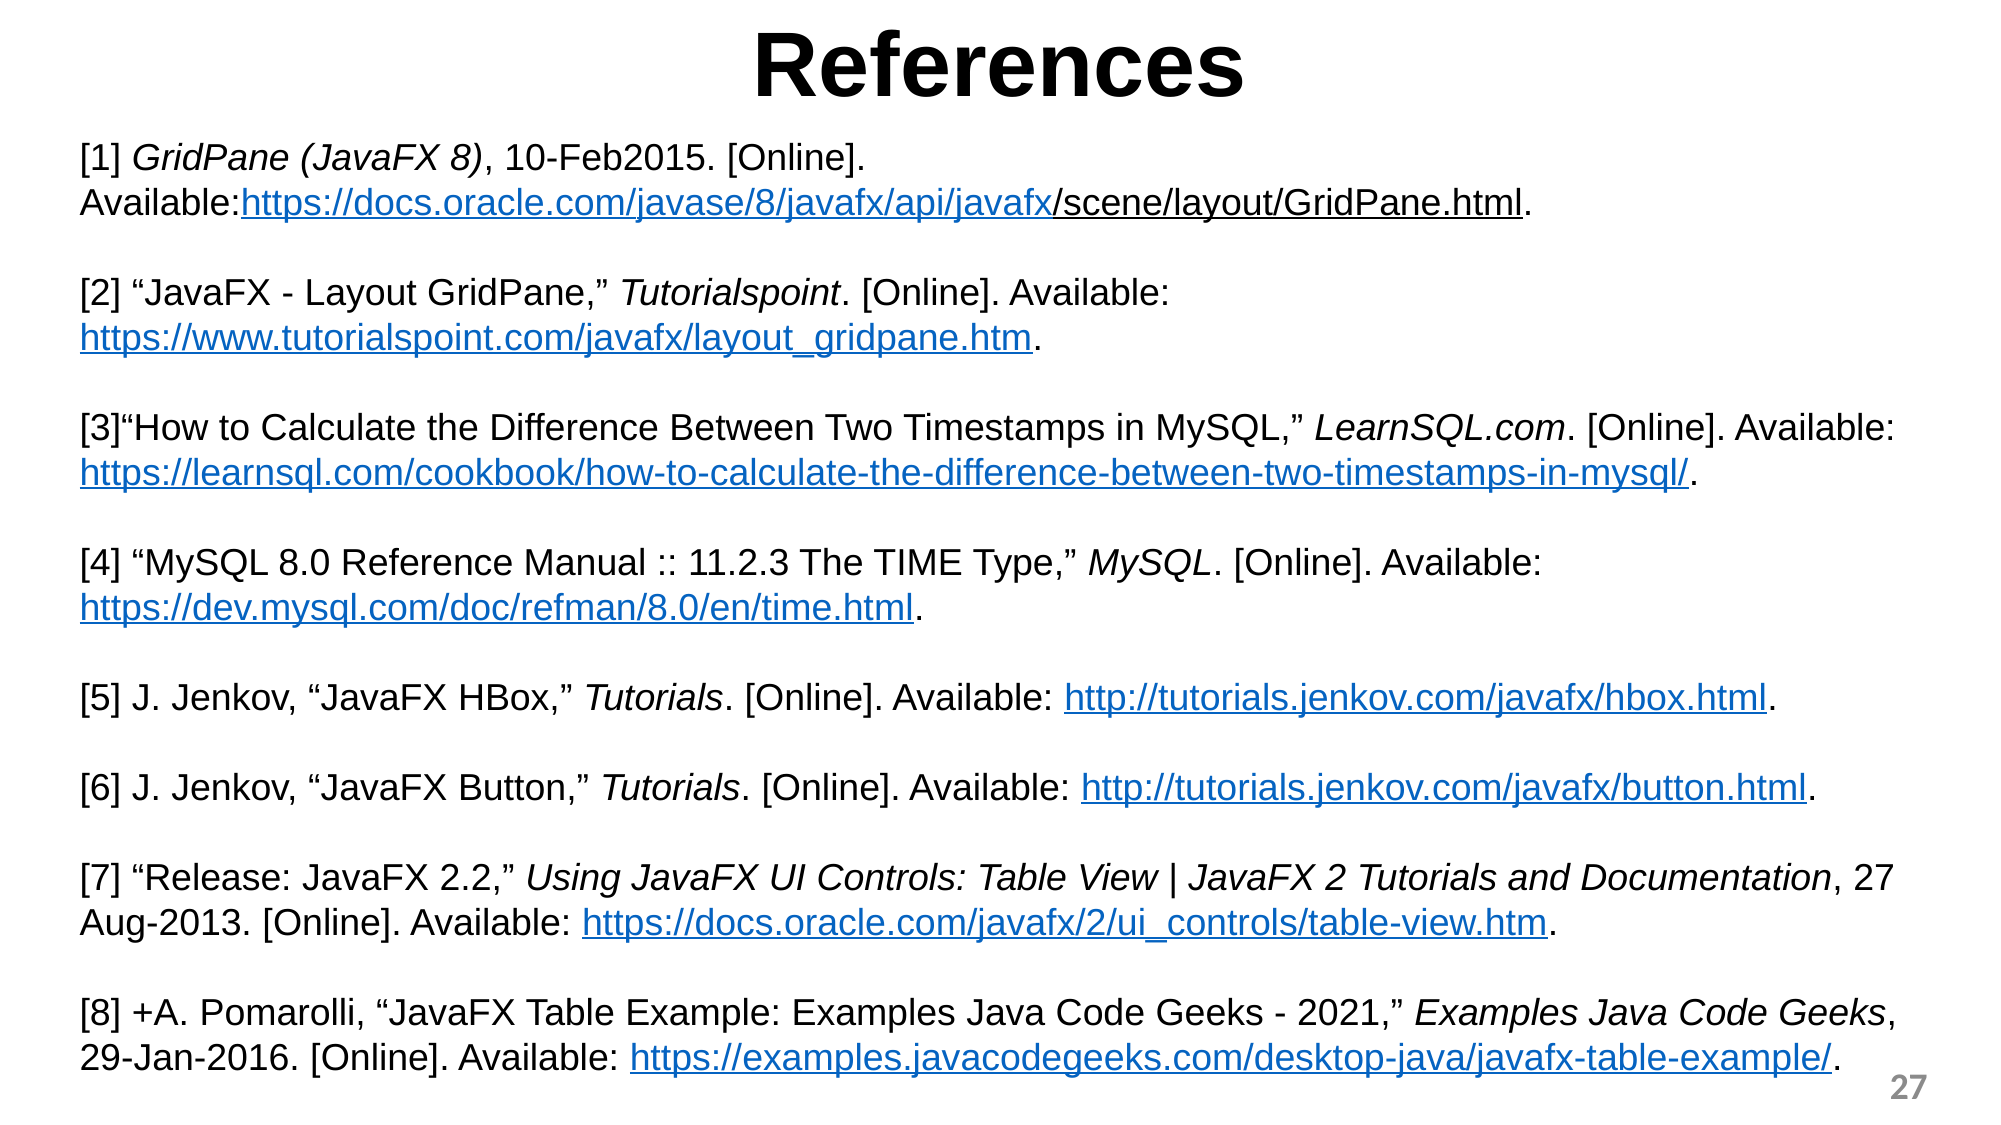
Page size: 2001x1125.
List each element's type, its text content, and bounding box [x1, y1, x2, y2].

text_box [1] GridPane (JavaFX 8), 10-Feb2015. [Online]. Available:https://docs.oracle.com/javase/8/javafx/api/javafx/scene/layout/GridPane.html. [2] “JavaFX - Layout GridPane,” Tutorialspoint. [Online]. Available: https://www.tutorialspoint.com/javafx/layout_gridpane.htm. [3]“How to Calculate the Difference Between Two Timestamps in MySQL,” LearnSQL.com. [Online]. Available: https://learnsql.com/cookbook/how-to-calculate-the-difference-between-two-timestamps-in-mysql/. [4] “MySQL 8.0 Reference Manual :: 11.2.3 The TIME Type,” MySQL. [Online]. Available: https://dev.mysql.com/doc/refman/8.0/en/time.html. [5] J. Jenkov, “JavaFX HBox,” Tutorials. [Online]. Available: http://tutorials.jenkov.com/javafx/hbox.html. [6] J. Jenkov, “JavaFX Button,” Tutorials. [Online]. Available: http://tutorials.jenkov.com/javafx/button.html. [7] “Release: JavaFX 2.2,” Using JavaFX UI Controls: Table View | JavaFX 2 Tutorials and Documentation, 27 Aug-2013. [Online]. Available: https://docs.oracle.com/javafx/2/ui_controls/table-view.htm. [8] +A. Pomarolli, “JavaFX Table Example: Examples Java Code Geeks - 2021,” Examples Java Code Geeks, 29-Jan-2016. [Online]. Available: https://examples.javacodegeeks.com/desktop-java/javafx-table-example/. [64, 124, 1936, 1085]
title References [137, 8, 1863, 124]
slide_number 27 [1492, 1054, 1943, 1115]
